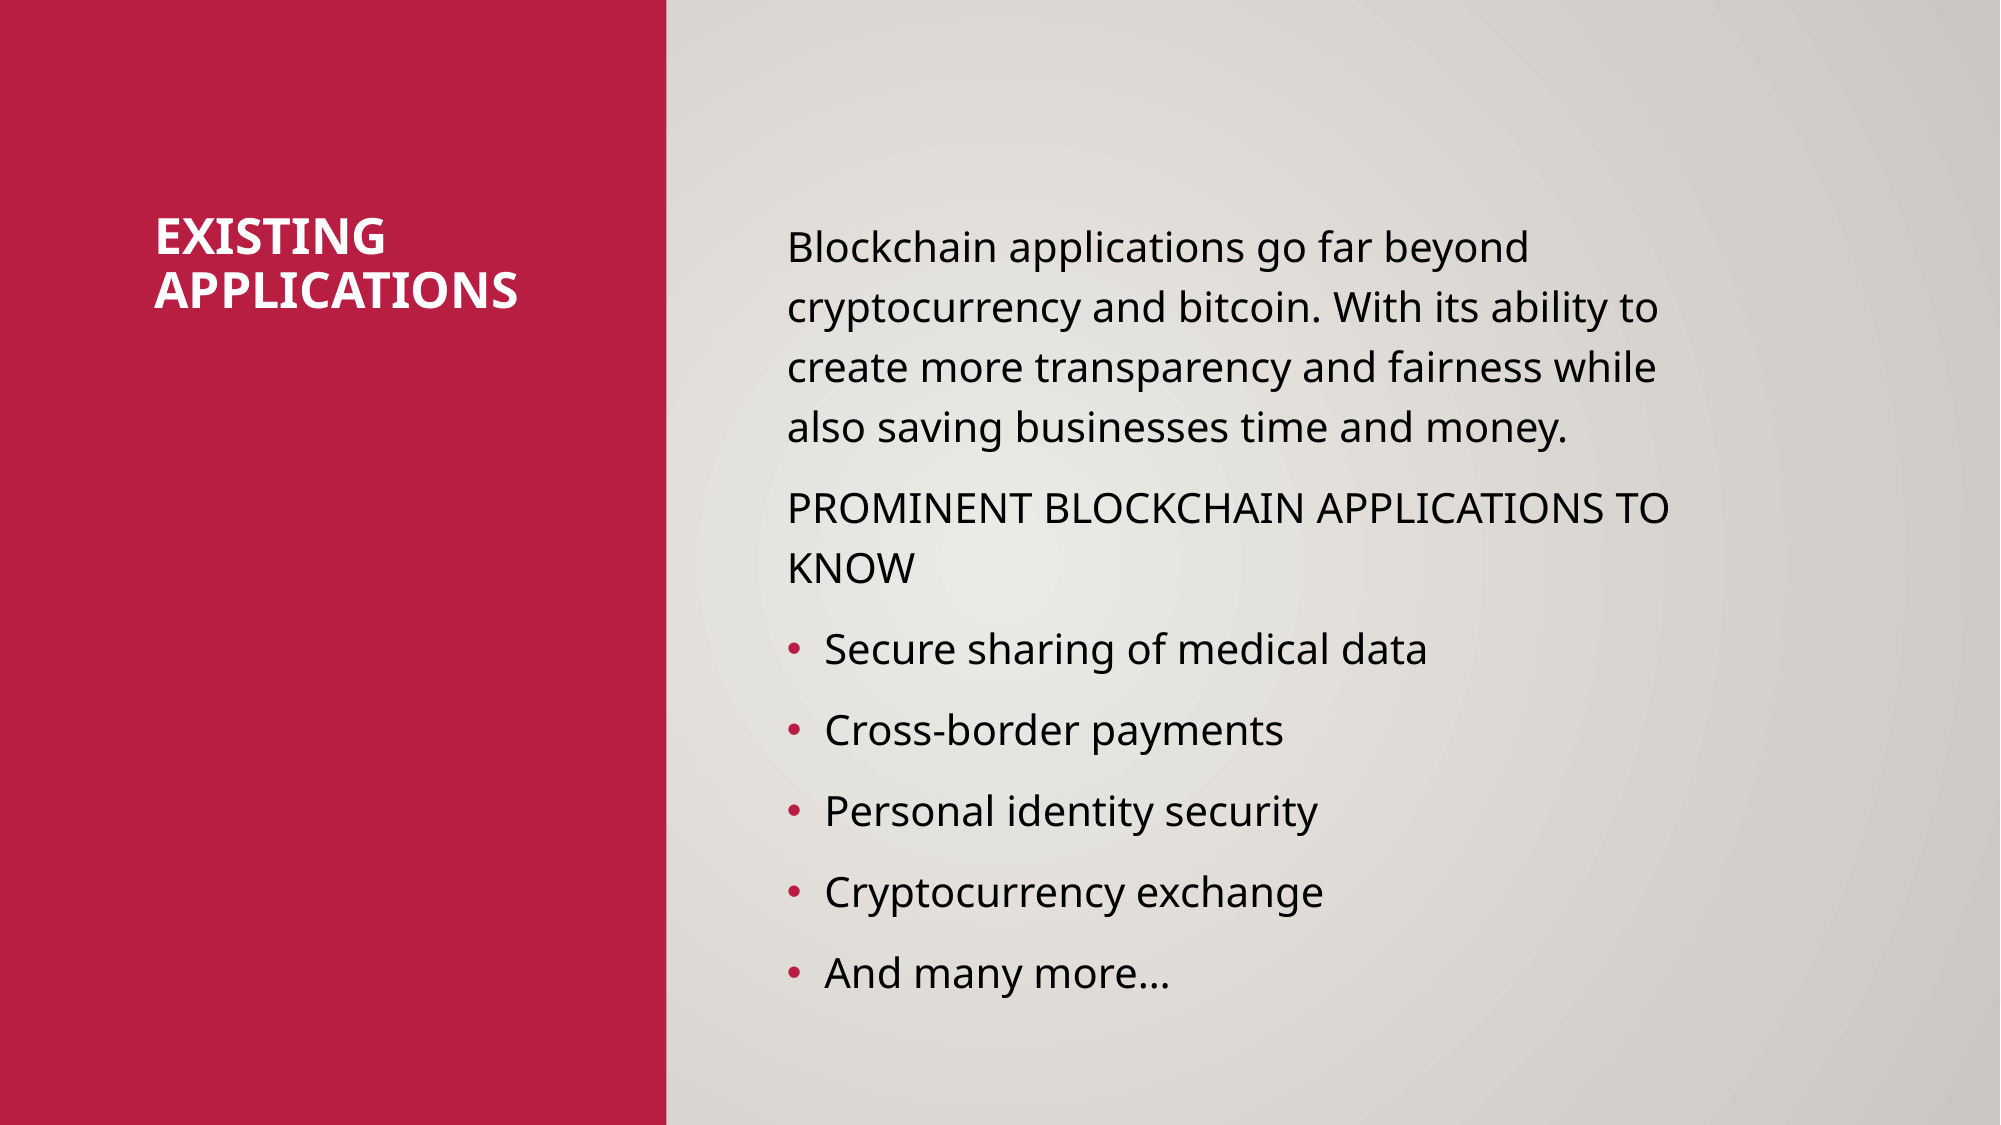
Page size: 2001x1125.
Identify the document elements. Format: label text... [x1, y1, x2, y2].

text_box [668, 0, 2000, 1125]
title Existing applications [139, 203, 587, 956]
text_box [0, 0, 668, 1125]
list Blockchain applications go far beyond cryptocurrency and bitcoin. With its ability to create more transparency and fairness while also saving businesses time and money. PROMINENT BLOCKCHAIN APPLICATIONS TO KNOW Secure sharing of medical data Cross-border payments Personal identity security Cryptocurrency exchange And many more… [771, 203, 1762, 1010]
